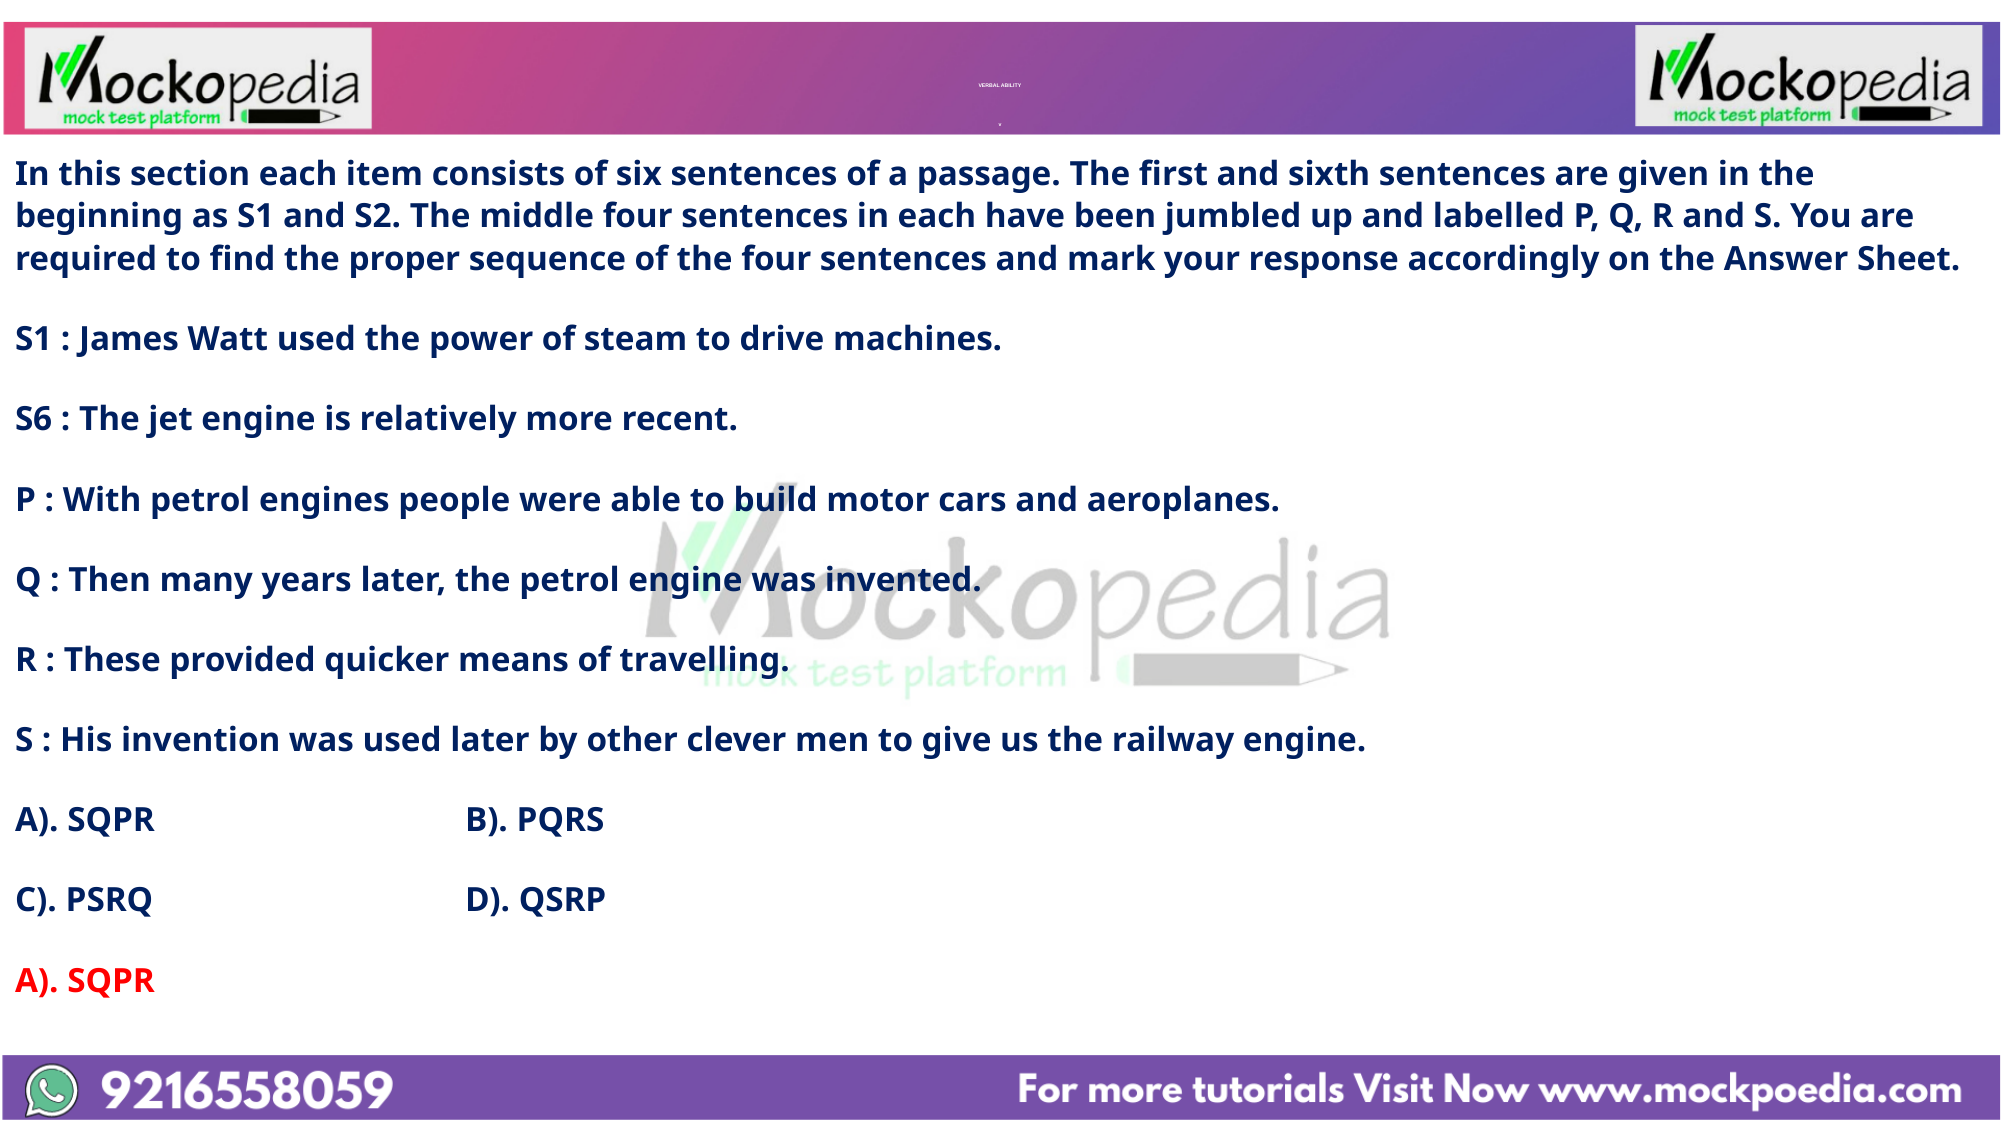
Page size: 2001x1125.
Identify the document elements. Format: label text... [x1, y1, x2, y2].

list In this section each item consists of six sentences of a passage. The first and sixth sentences are given in the beginning as S1 and S2. The middle four sentences in each have been jumbled up and labelled P, Q, R and S. You are required to find the proper sequence of the four sentences and mark your response accordingly on the Answer Sheet. S1 : James Watt used the power of steam to drive machines. S6 : The jet engine is relatively more recent. P : With petrol engines people were able to build motor cars and aeroplanes. Q : Then many years later, the petrol engine was invented. R : These provided quicker means of travelling. S : His invention was used later by other clever men to give us the railway engine. A). SQPR B). PQRS C). PSRQ D). QSRP A). SQPR [0, 141, 2000, 1057]
title VERBAL ABILITY v [41, 31, 1959, 141]
picture [0, 0, 2001, 1125]
